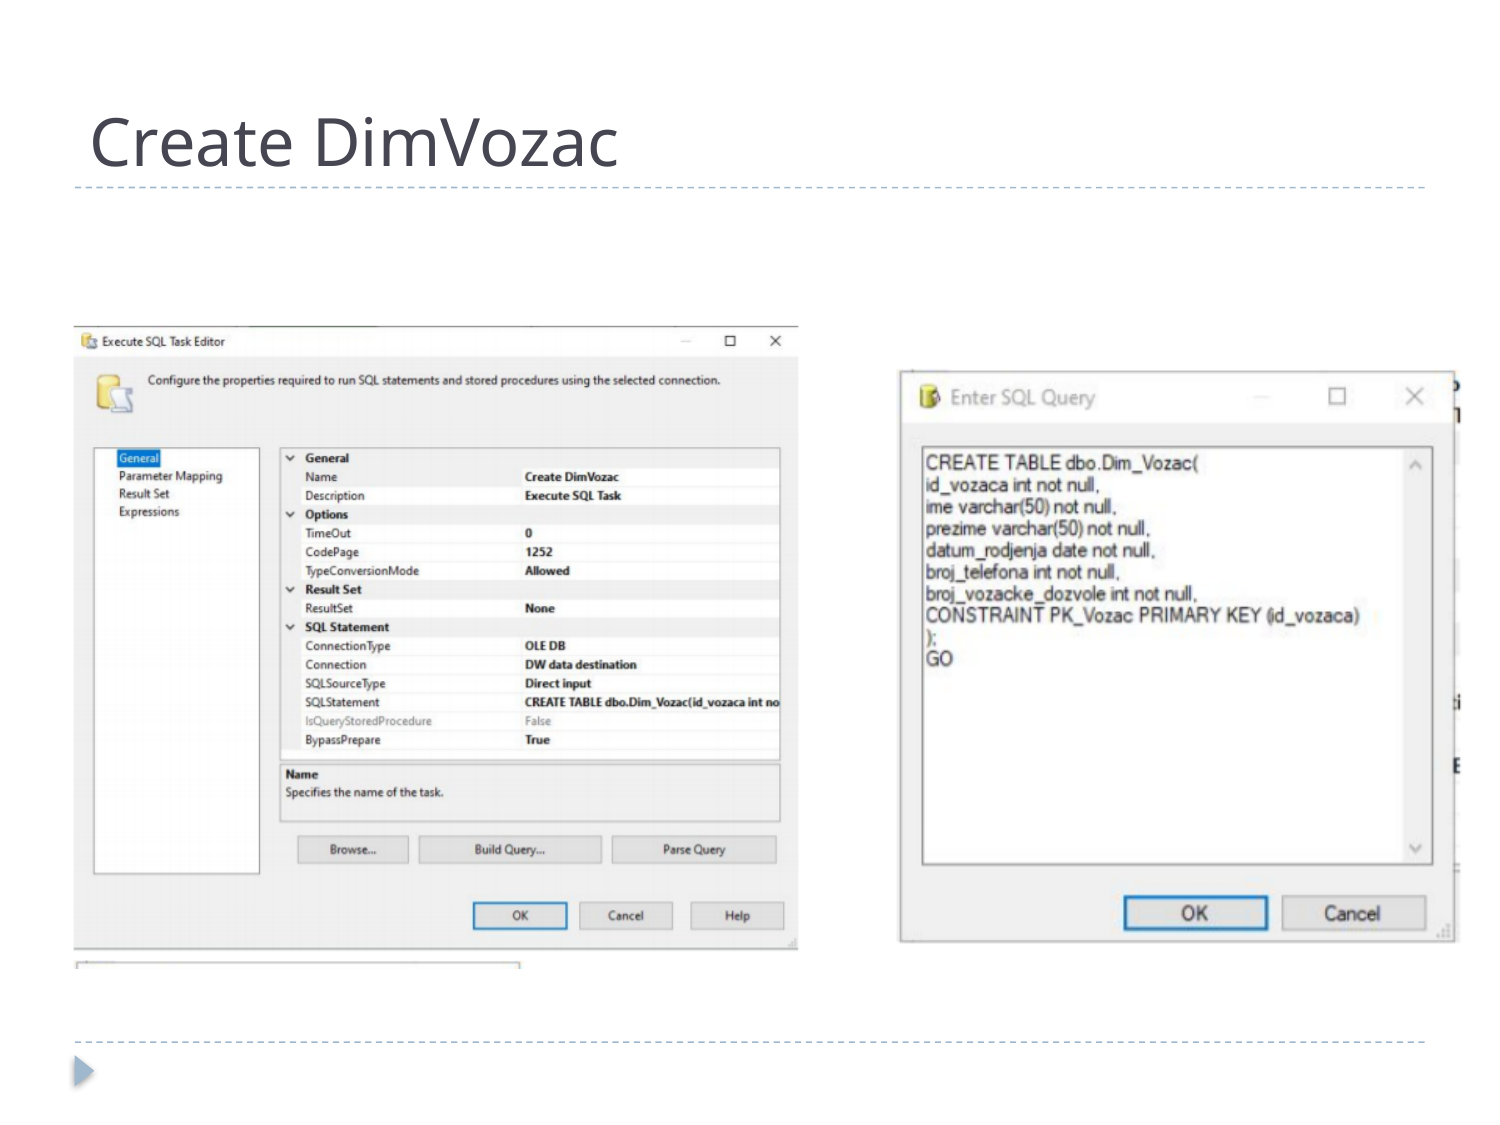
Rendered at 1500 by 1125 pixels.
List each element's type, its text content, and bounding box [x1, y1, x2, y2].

title Create DimVozac [75, 24, 1425, 188]
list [34, 280, 867, 969]
picture [878, 362, 1480, 964]
